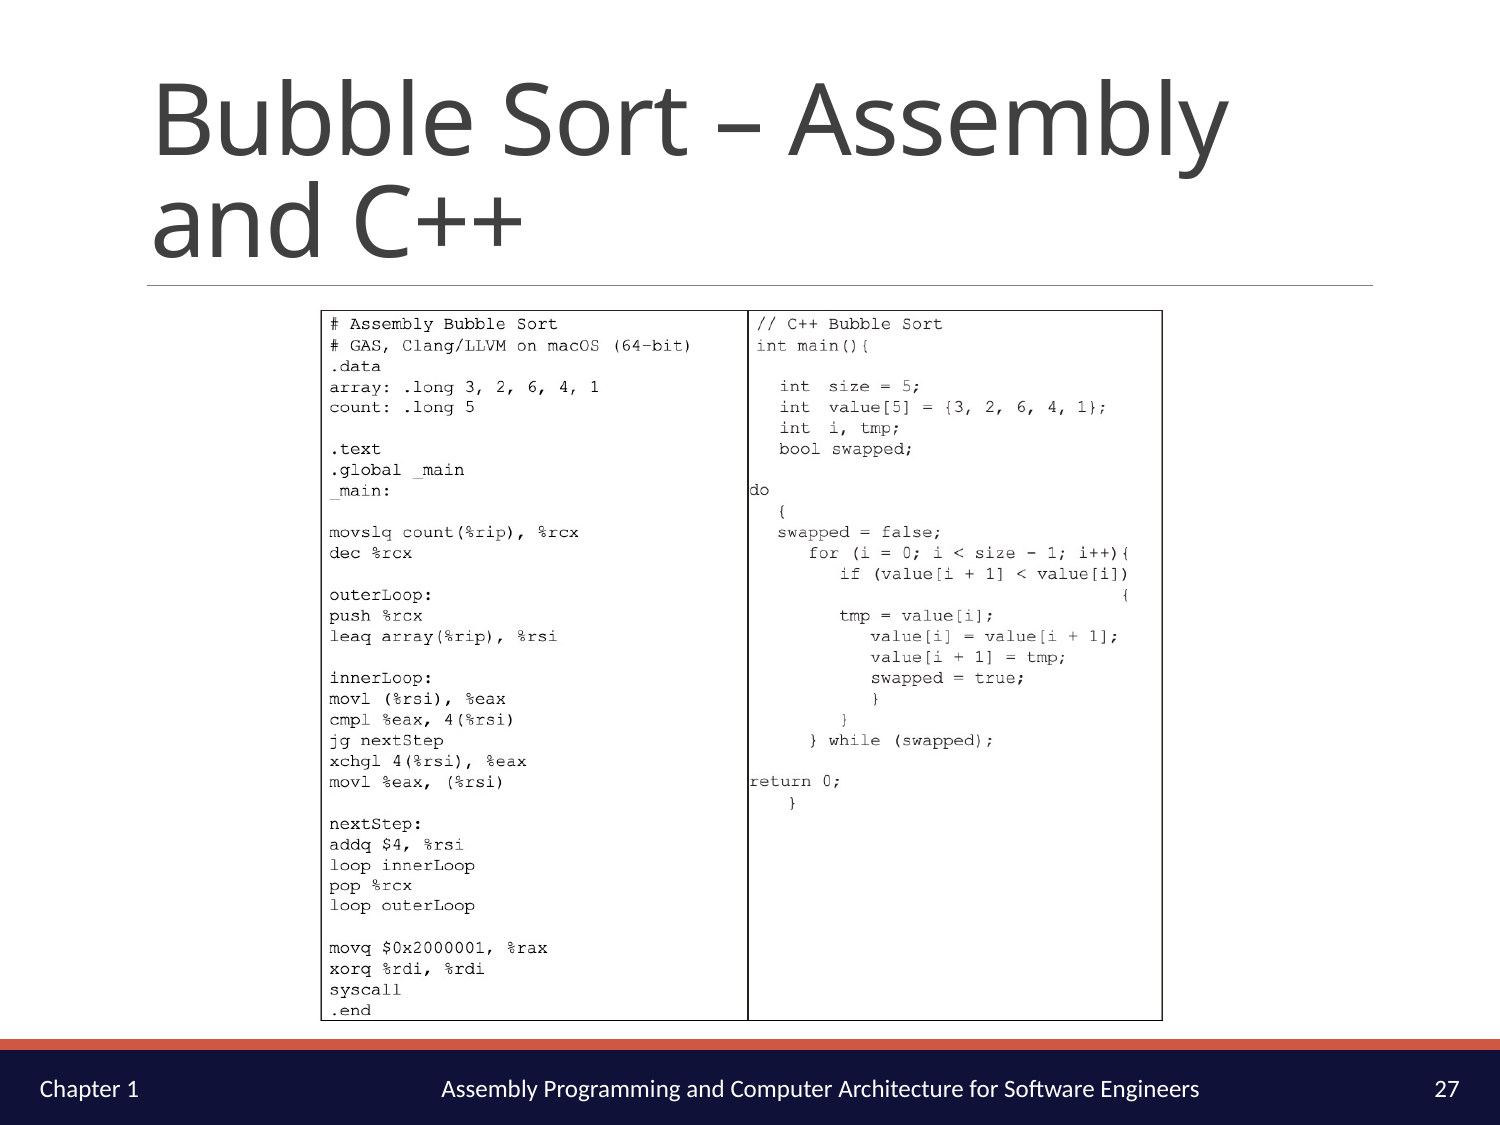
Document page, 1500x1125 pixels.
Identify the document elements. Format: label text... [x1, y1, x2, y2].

title Bubble Sort – Assembly and C++ [135, 47, 1373, 285]
footer Assembly Programming and Computer Architecture for Software Engineers [354, 1057, 1289, 1118]
slide_number 27 [1313, 1057, 1475, 1118]
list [315, 306, 1167, 1024]
slide_number Chapter 1 [24, 1057, 330, 1118]
